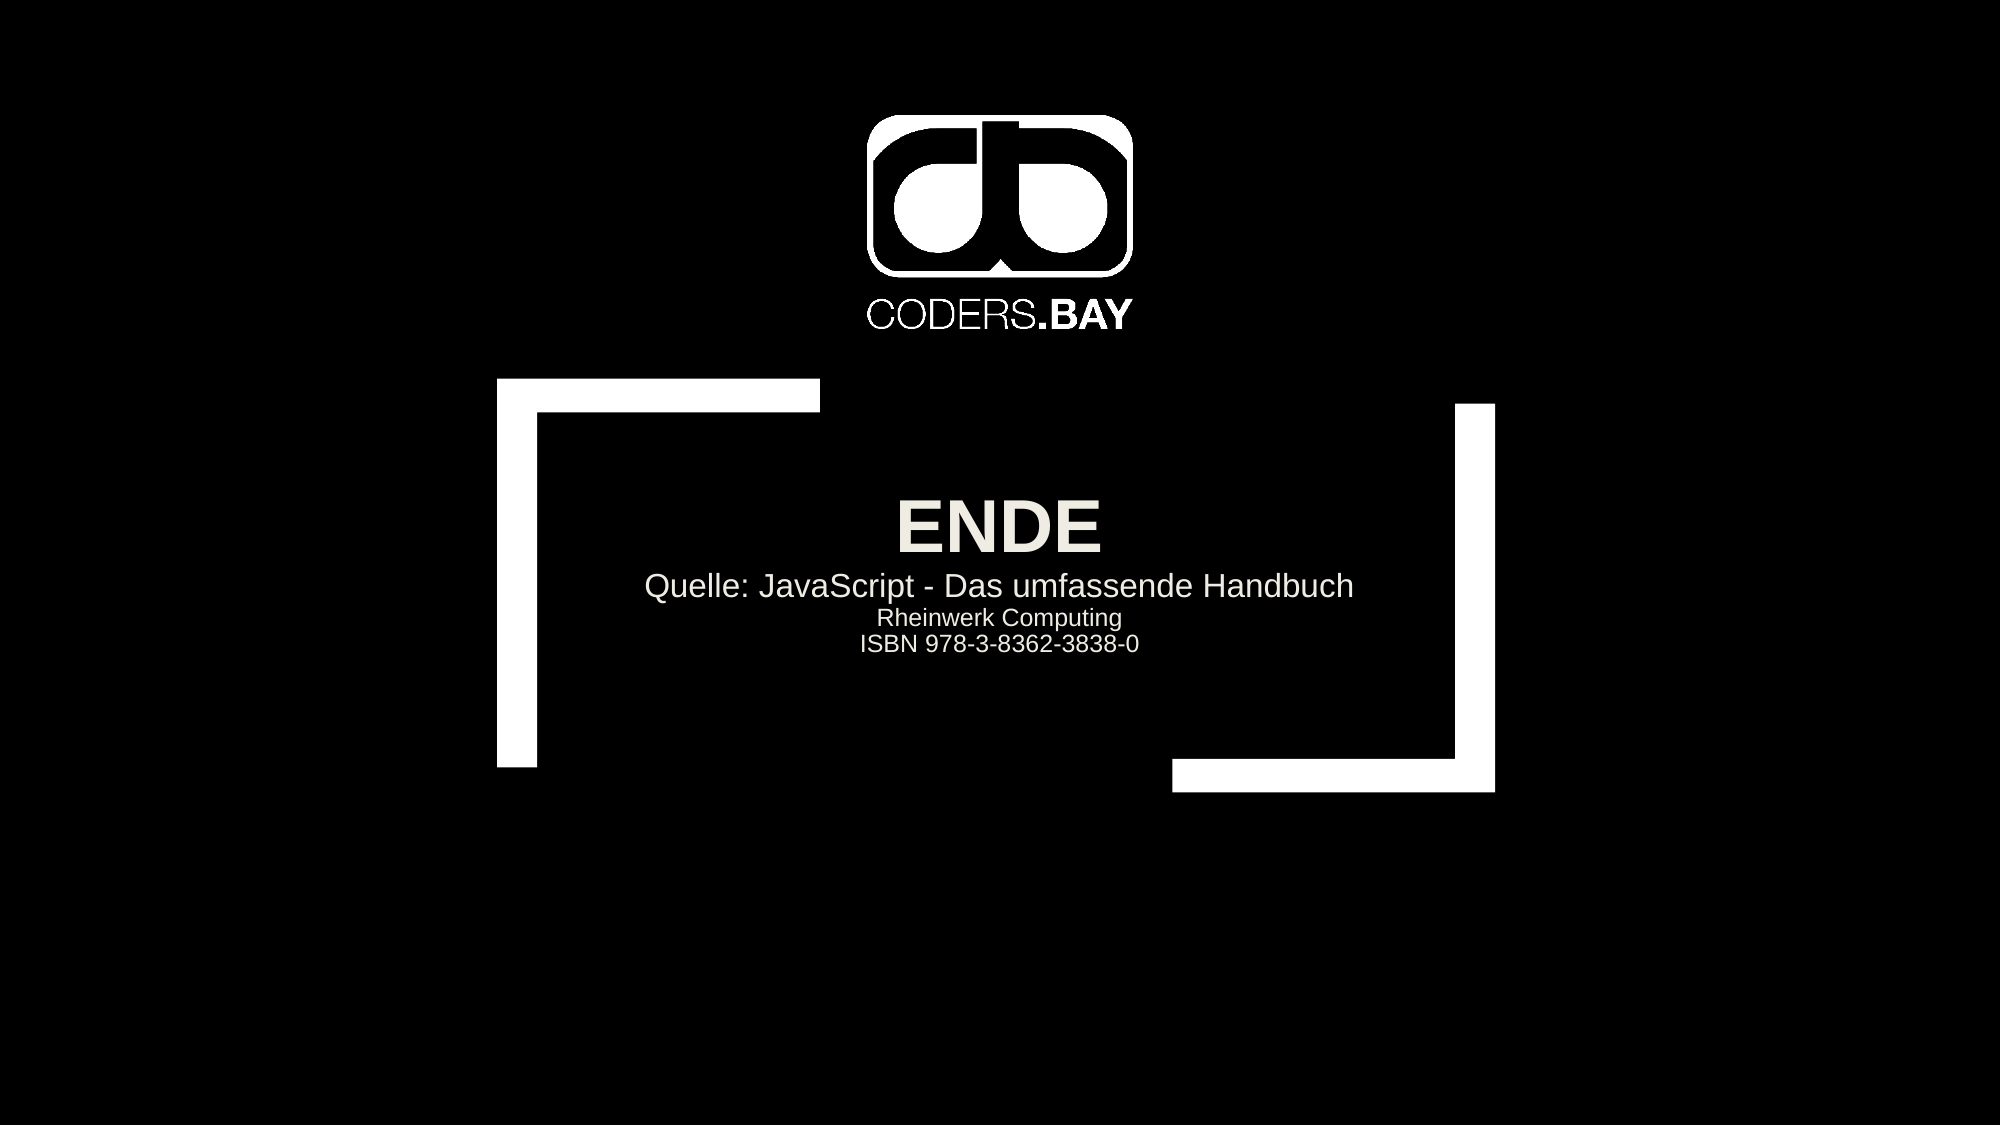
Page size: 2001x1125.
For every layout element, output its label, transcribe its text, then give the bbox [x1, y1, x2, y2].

title Ende Quelle: JavaScript - Das umfassende Handbuch Rheinwerk Computing ISBN 978-3-8362-3838-0 [553, 442, 1447, 704]
picture [867, 115, 1133, 329]
